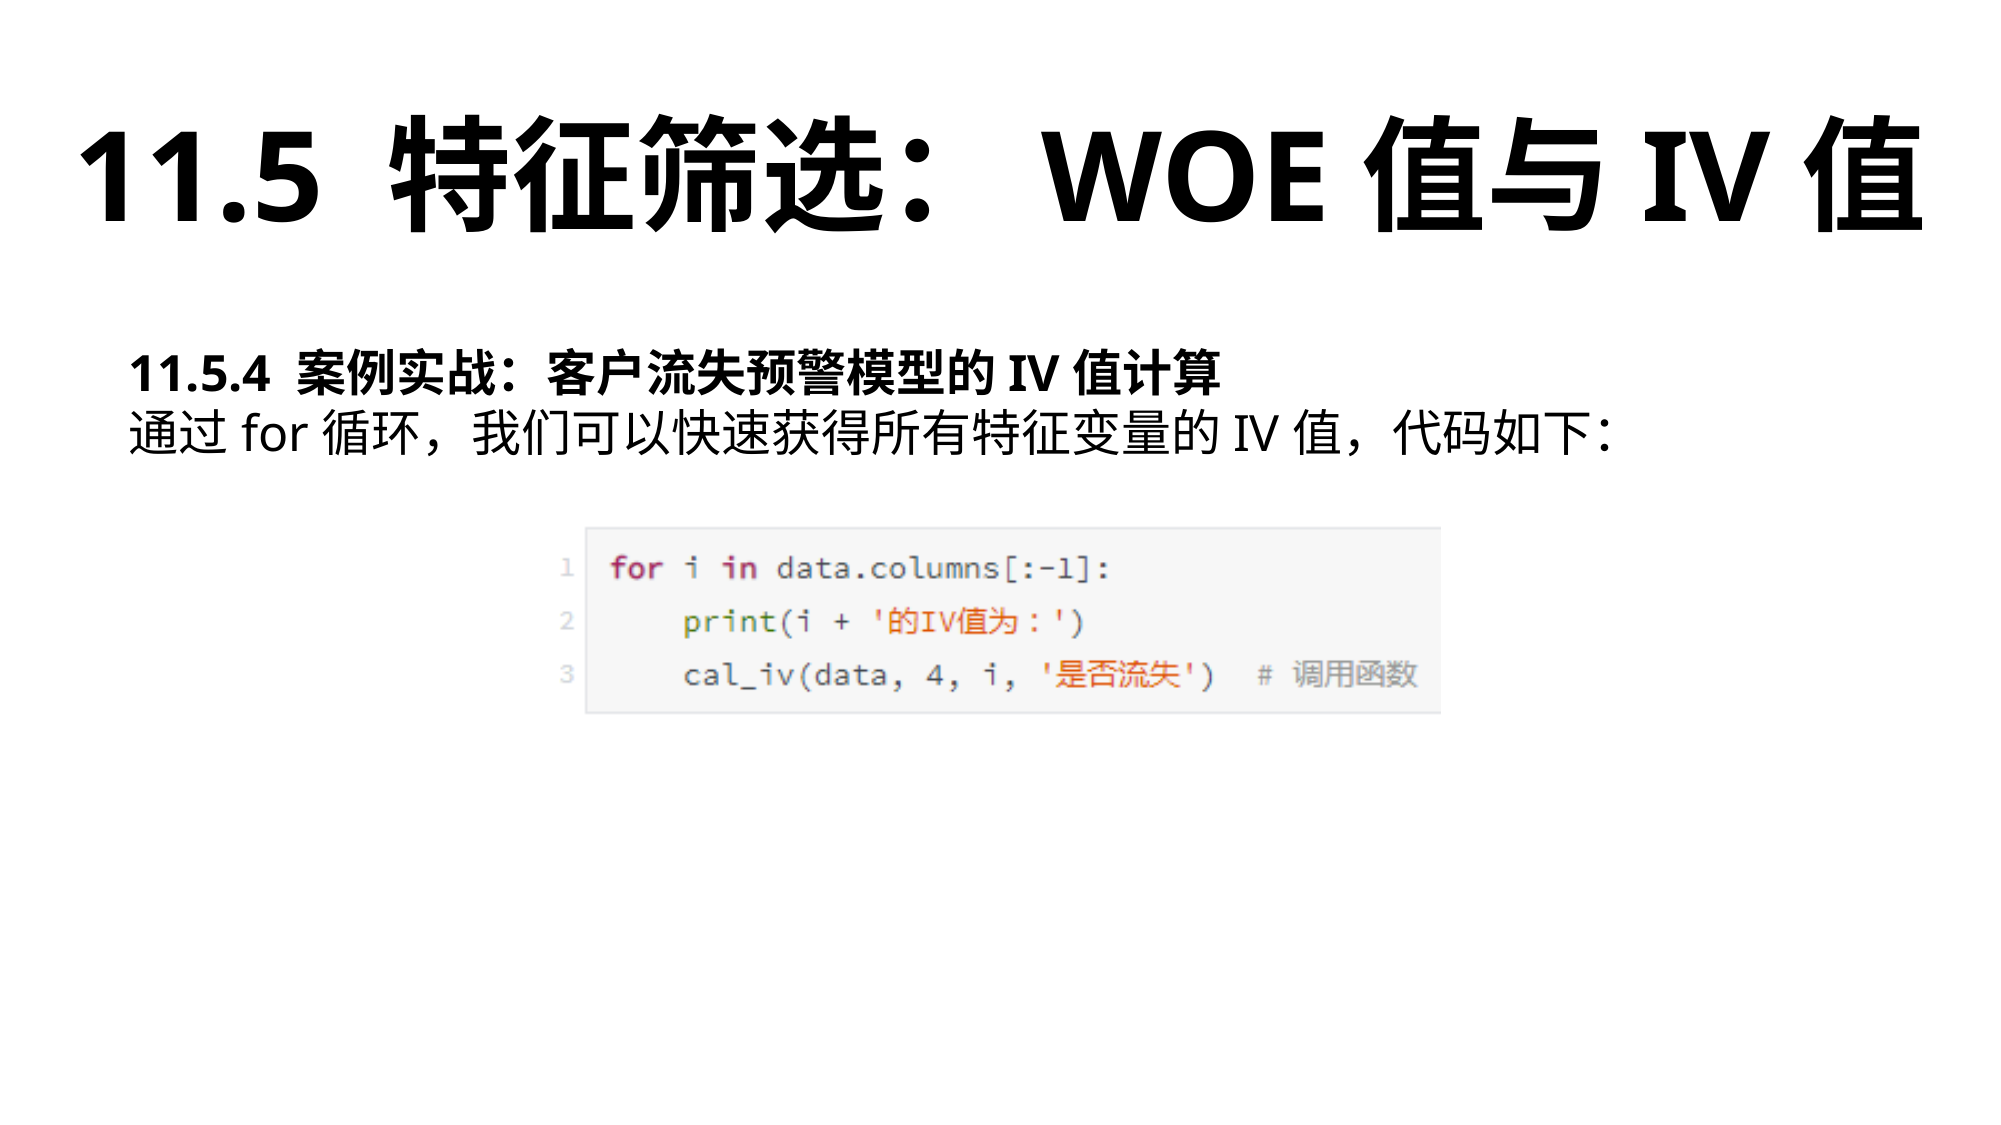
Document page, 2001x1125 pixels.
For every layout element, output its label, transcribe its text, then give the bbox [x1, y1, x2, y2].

picture [559, 521, 1441, 719]
text_box 11.5 特征筛选：WOE值与IV值 [59, 88, 1941, 254]
text_box 11.5.4 案例实战：客户流失预警模型的IV值计算 通过for循环，我们可以快速获得所有特征变量的IV值，代码如下： [114, 334, 1886, 470]
